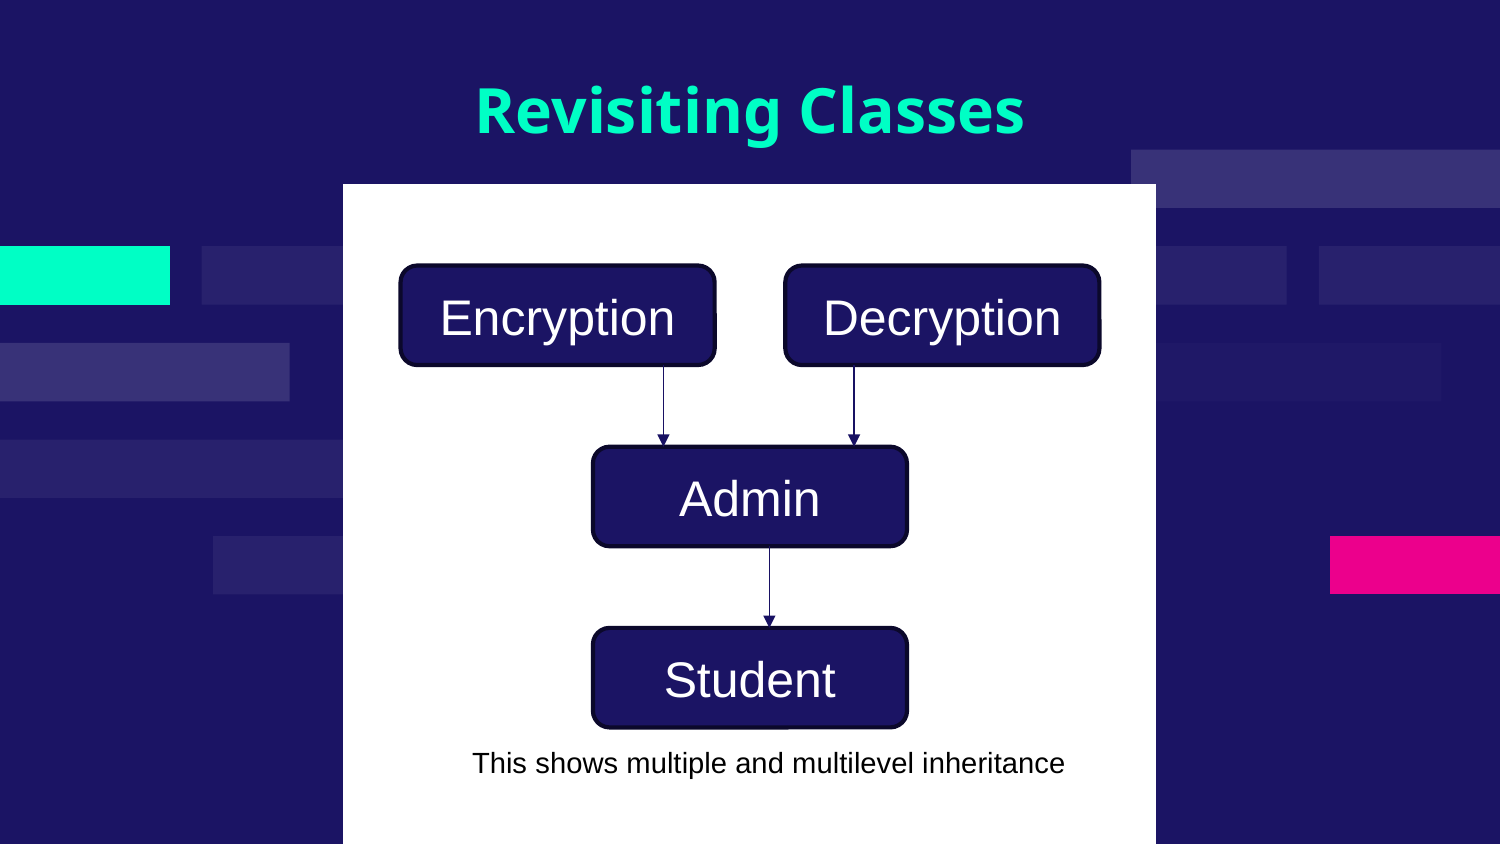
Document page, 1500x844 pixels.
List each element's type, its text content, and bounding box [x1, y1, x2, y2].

text_box Admin [590, 444, 910, 549]
text_box Decryption [783, 263, 1102, 368]
text_box Encryption [398, 263, 717, 368]
text_box This shows multiple and multilevel inheritance [457, 737, 1082, 787]
title Revisiting Classes [209, 56, 1291, 166]
text_box Student [590, 625, 910, 730]
